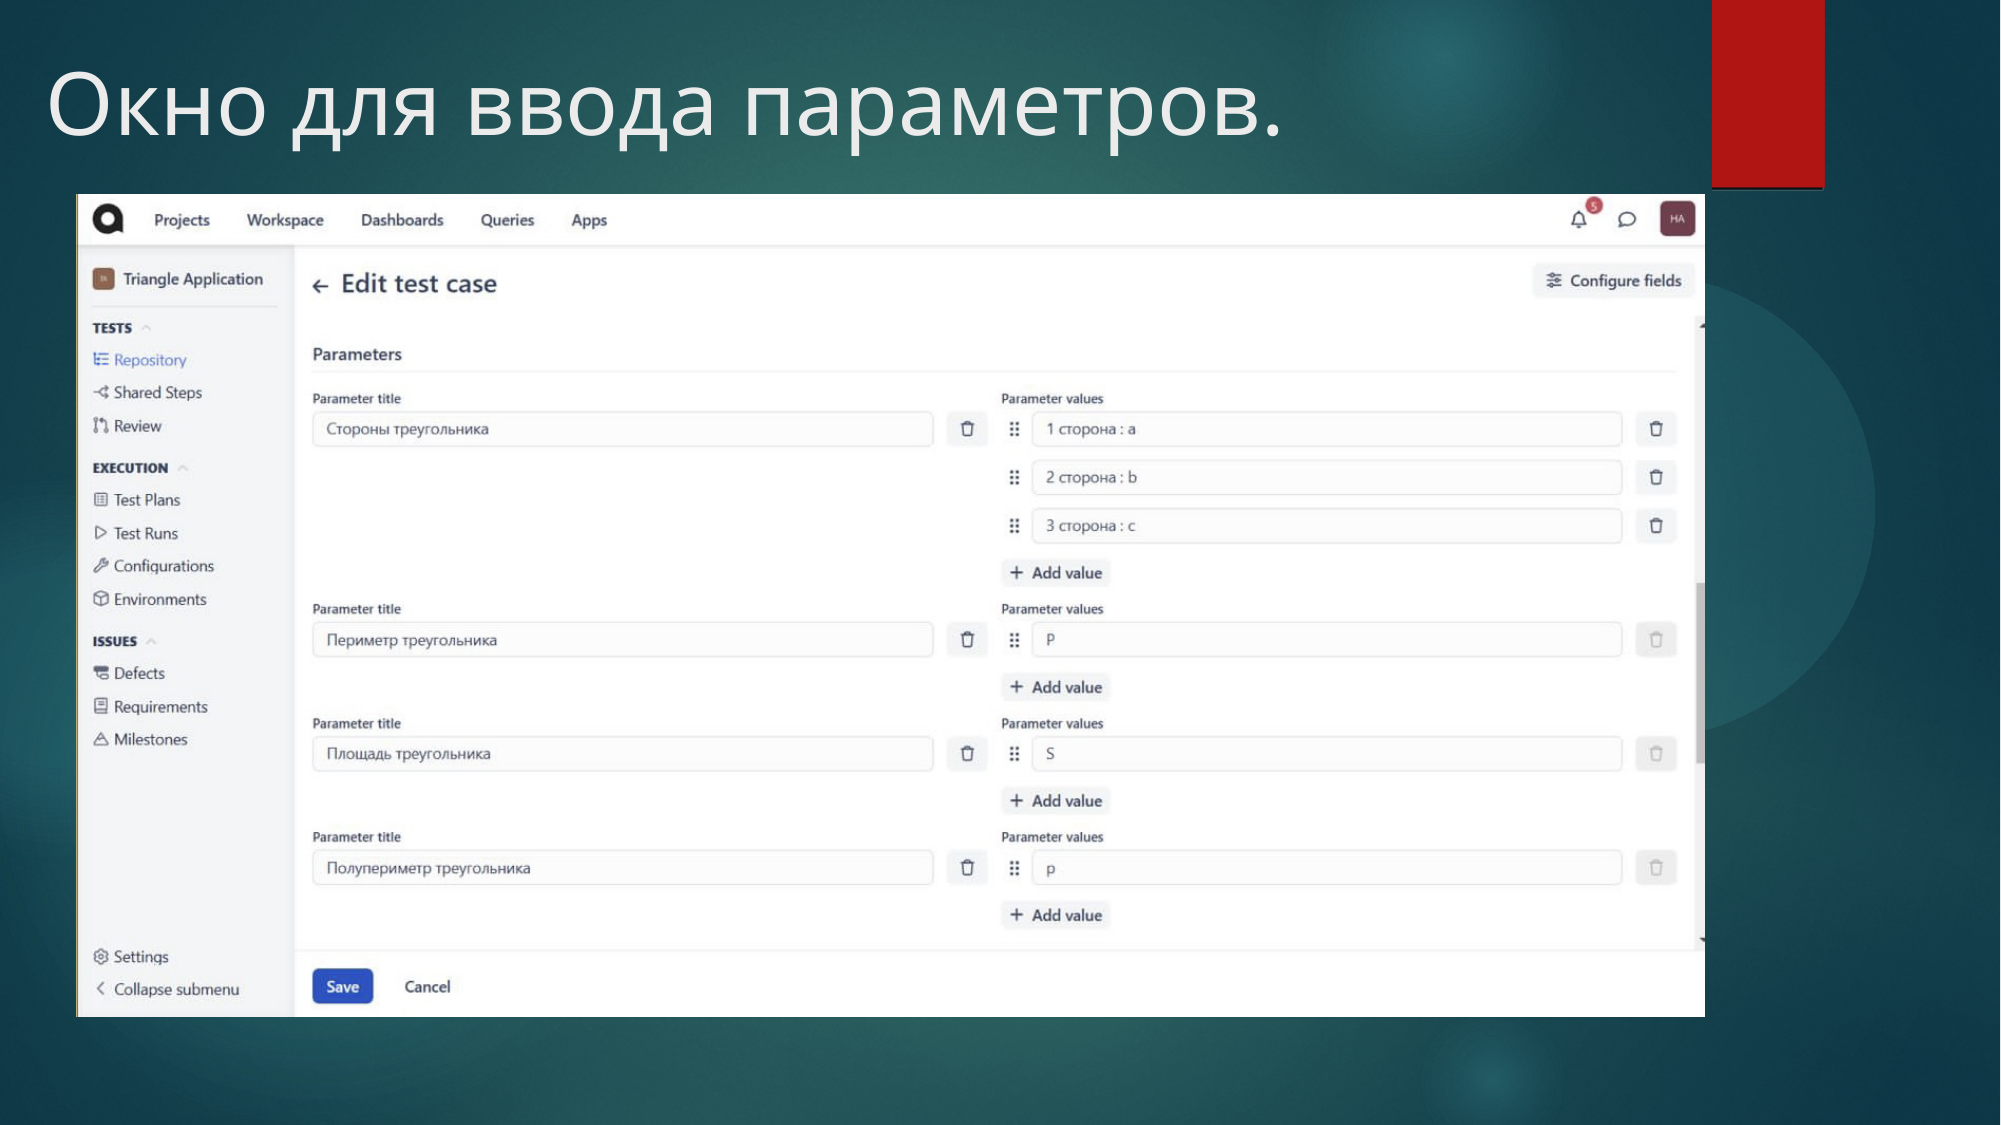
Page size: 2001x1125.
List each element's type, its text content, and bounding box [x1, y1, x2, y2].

picture [0, 0, 2001, 1125]
title Окно для ввода параметров. [30, 40, 1574, 160]
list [76, 194, 1705, 1017]
